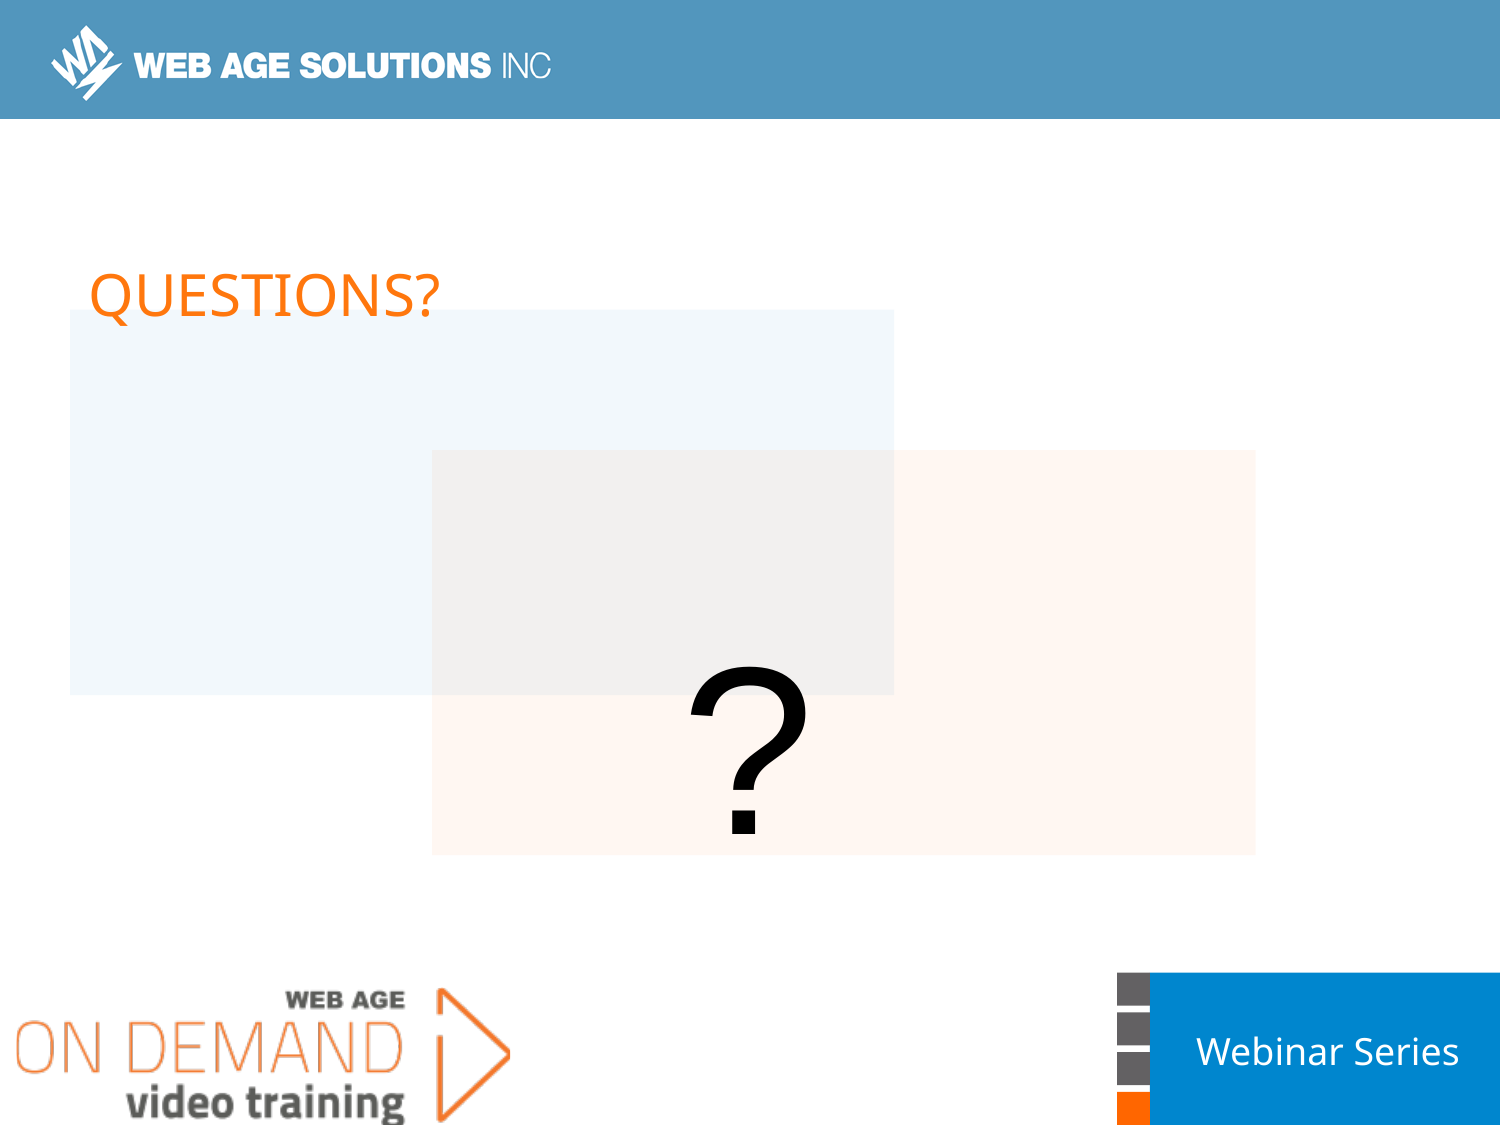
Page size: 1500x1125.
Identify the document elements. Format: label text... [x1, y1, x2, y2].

picture [0, 0, 1500, 119]
title Questions? [73, 255, 1423, 331]
subtitle ? [223, 587, 1274, 875]
